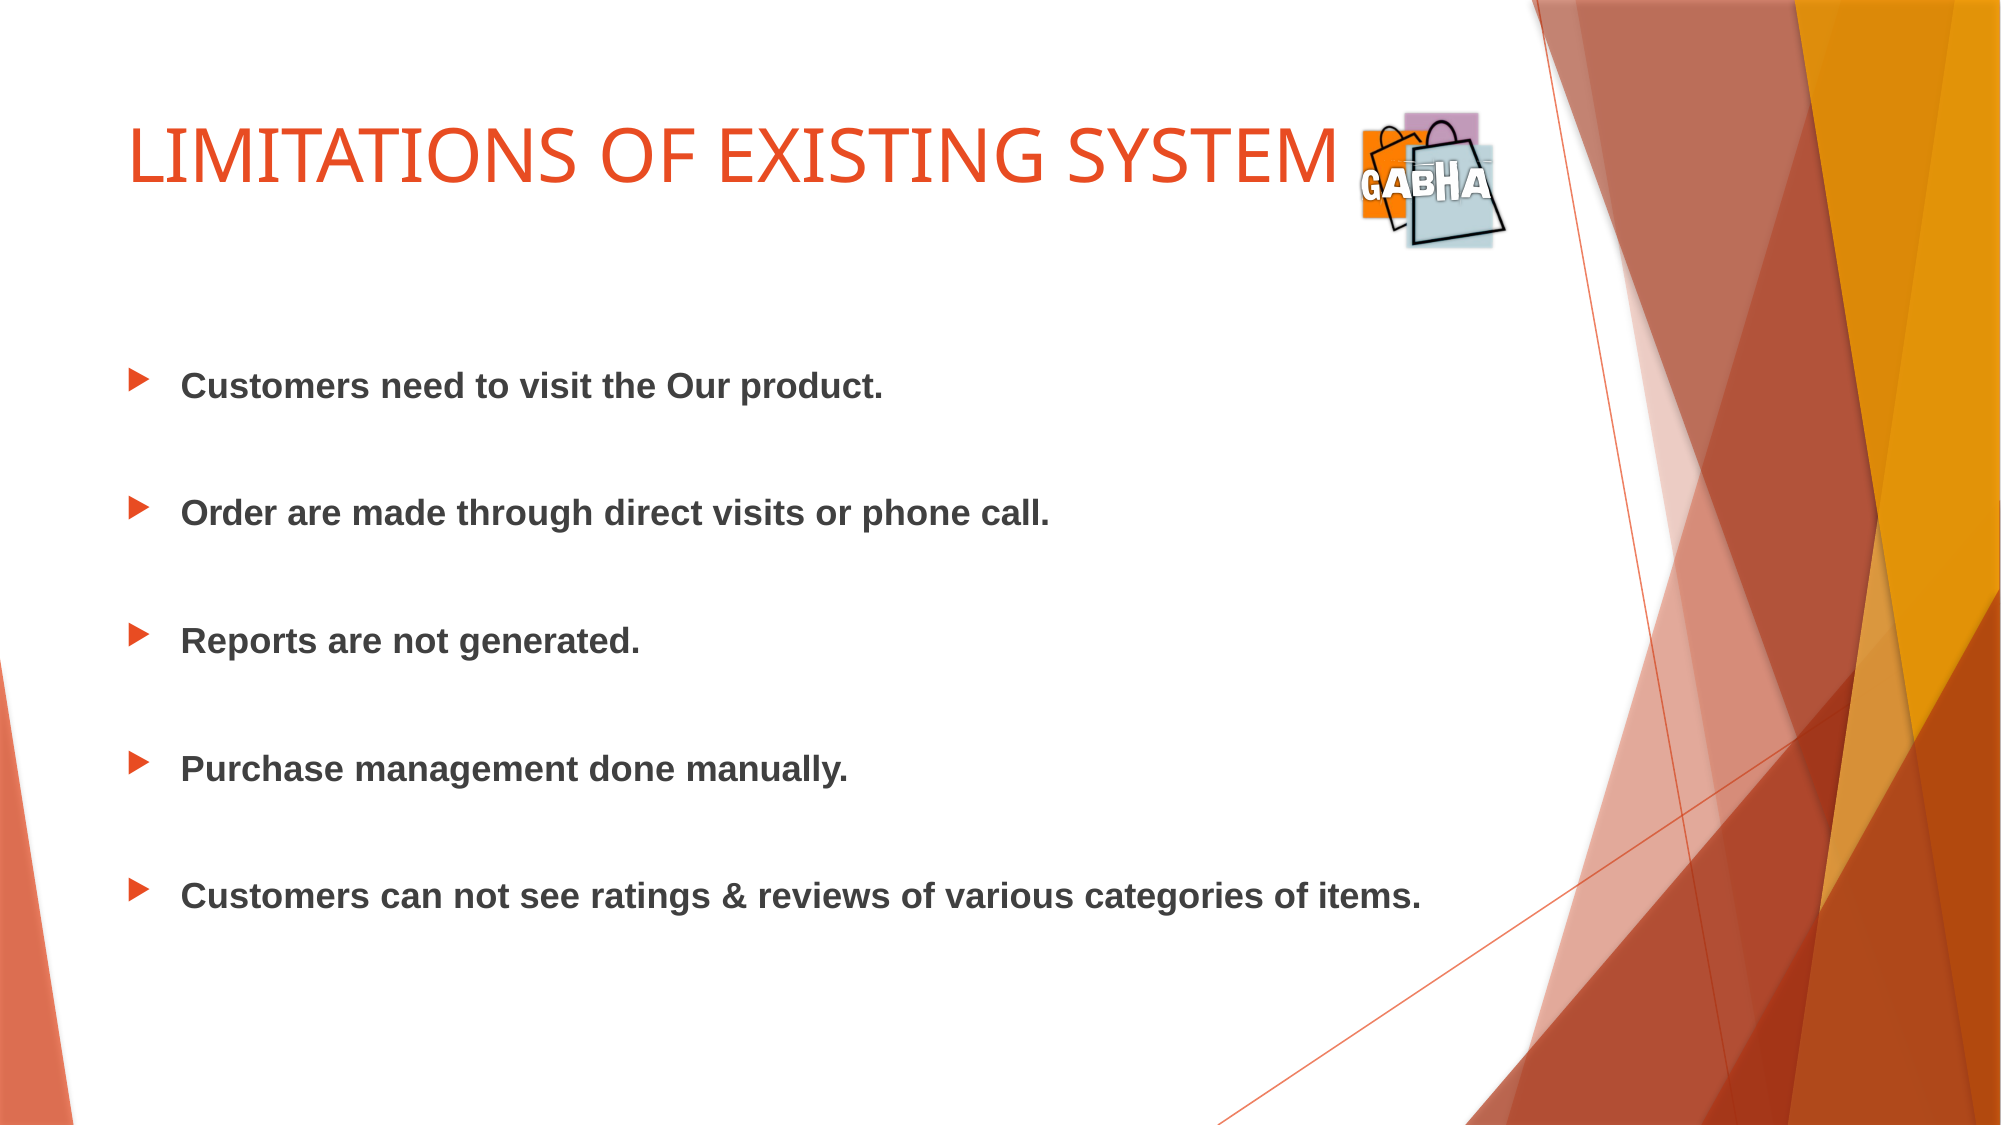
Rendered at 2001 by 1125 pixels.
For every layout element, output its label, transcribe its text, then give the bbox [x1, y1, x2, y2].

title LIMITATIONS OF EXISTING SYSTEM [111, 99, 1522, 317]
list Customers need to visit the Our product. Order are made through direct visits or phone call. Reports are not generated. Purchase management done manually. Customers can not see ratings & reviews of various categories of items. [111, 354, 1522, 992]
picture [1335, 92, 1522, 279]
